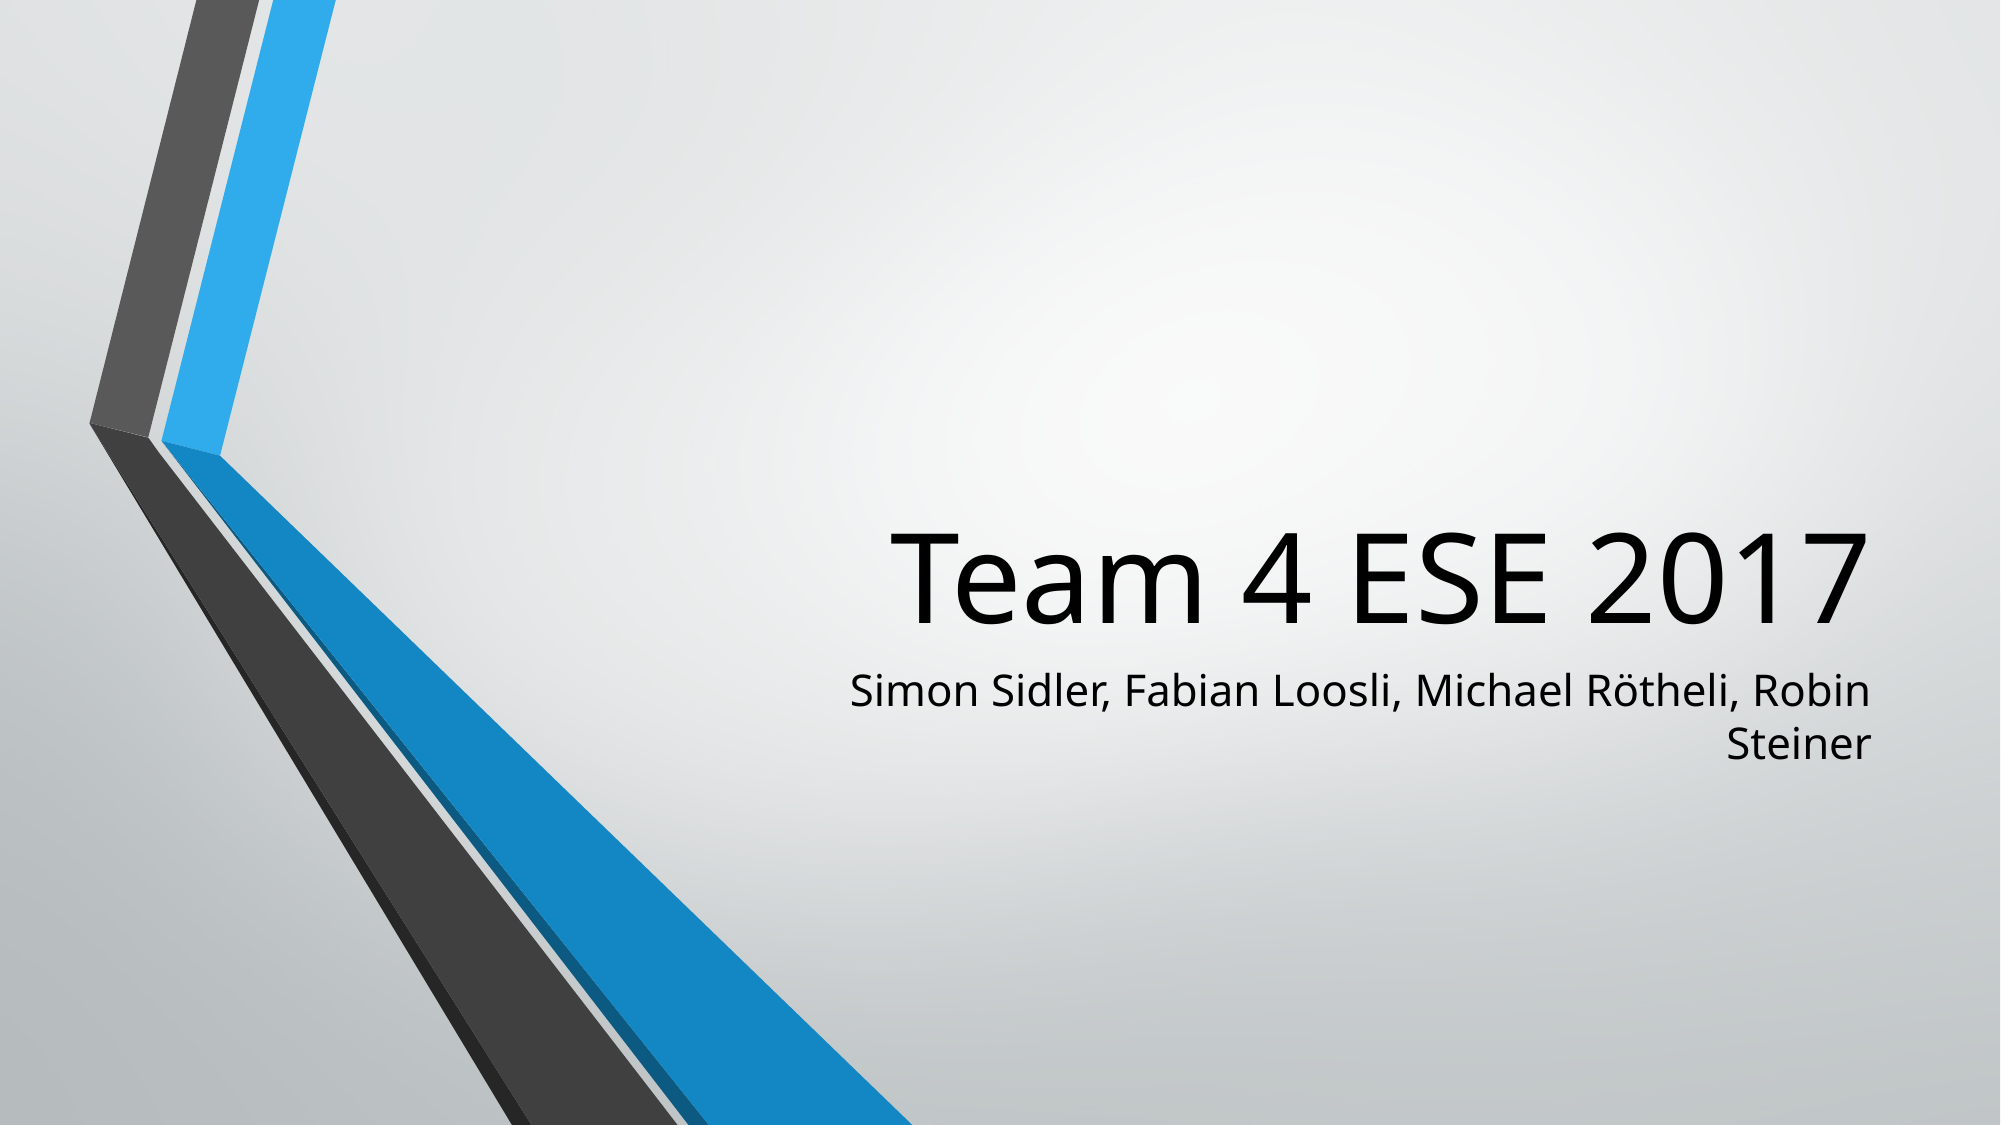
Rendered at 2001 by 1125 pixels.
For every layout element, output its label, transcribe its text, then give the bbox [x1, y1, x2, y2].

title Team 4 ESE 2017 [480, 226, 1887, 656]
subtitle Simon Sidler, Fabian Loosli, Michael Rötheli, Robin Steiner [740, 655, 1887, 884]
